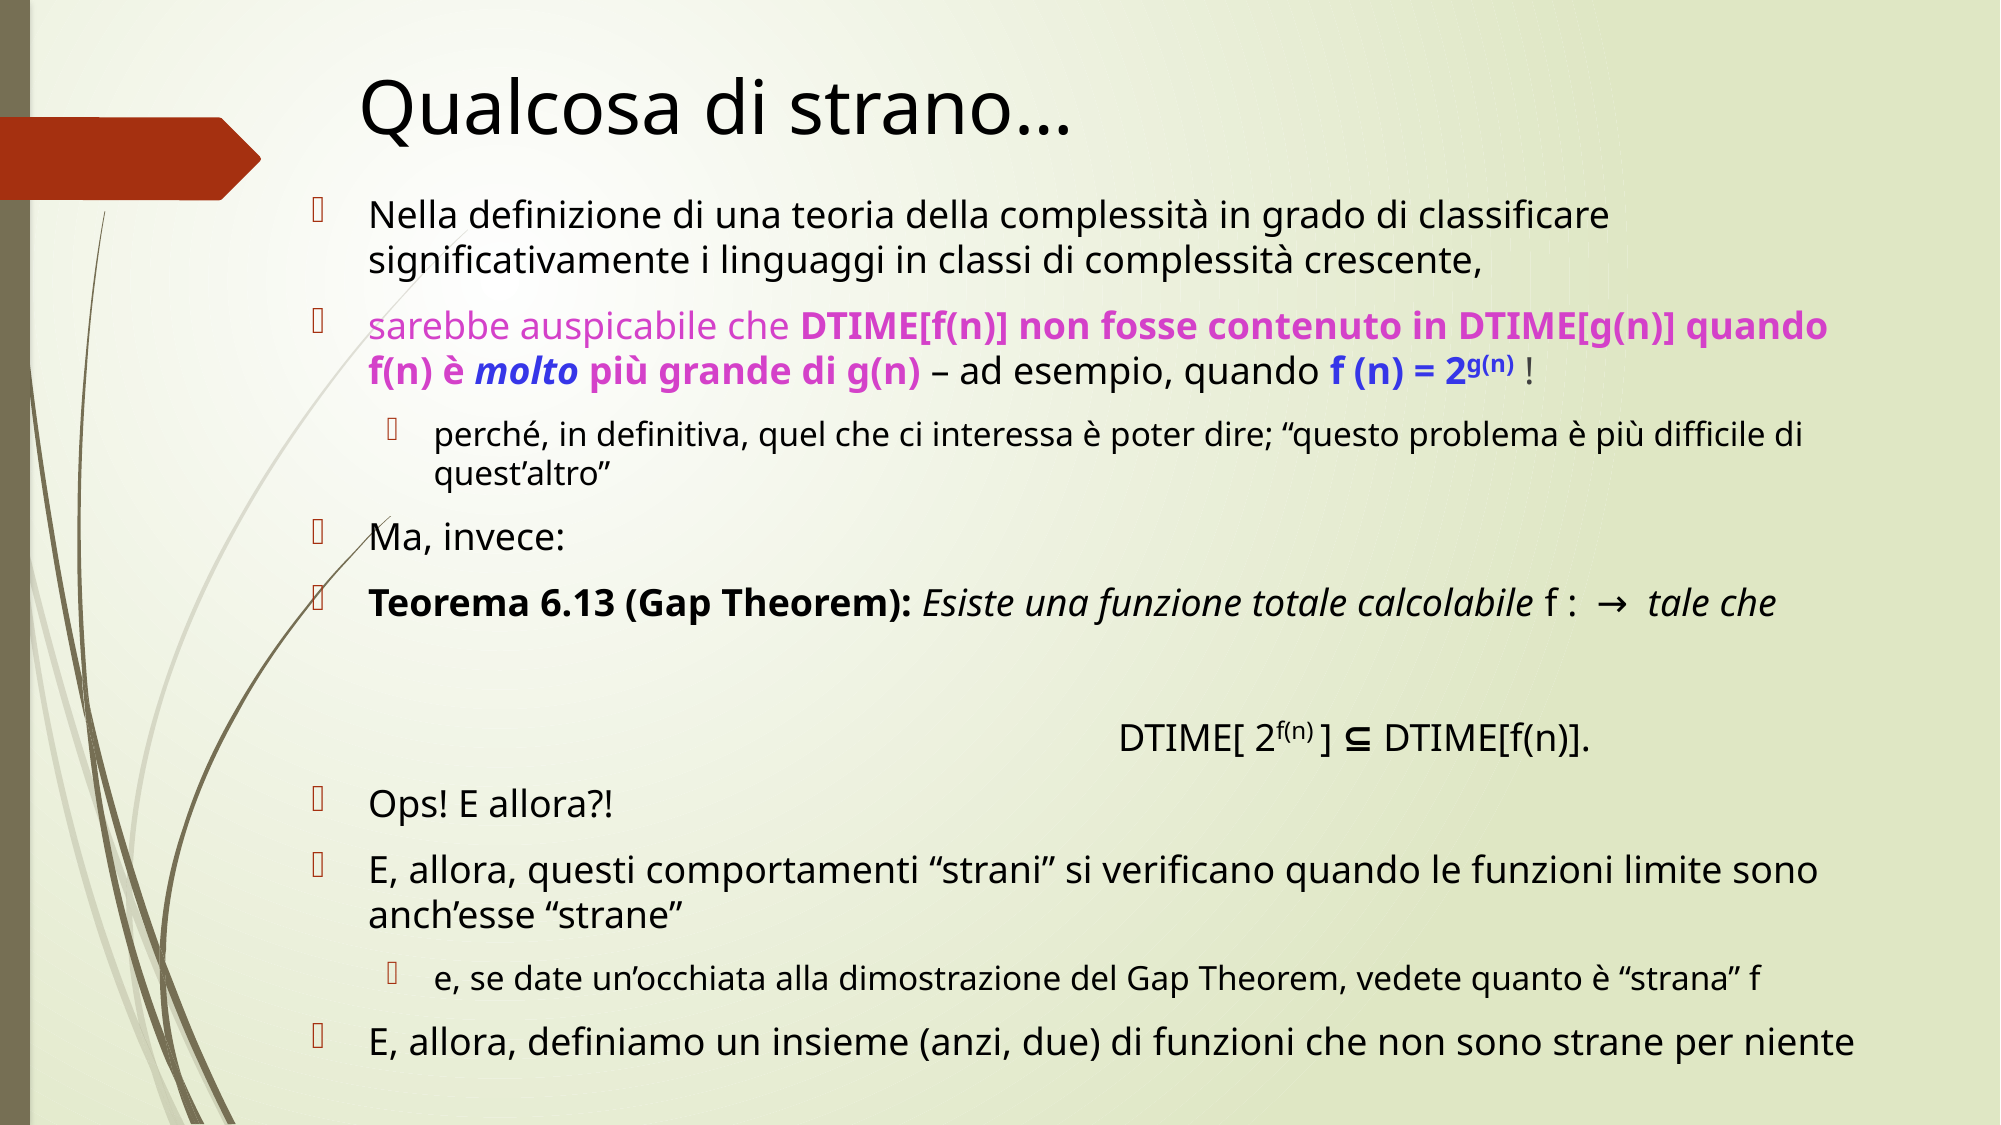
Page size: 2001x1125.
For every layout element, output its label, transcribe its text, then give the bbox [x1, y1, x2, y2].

title Qualcosa di strano… [343, 51, 1806, 184]
